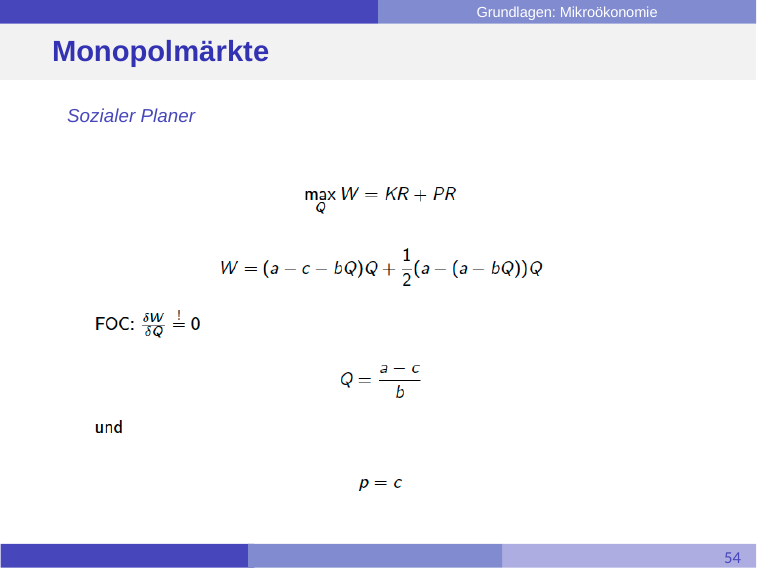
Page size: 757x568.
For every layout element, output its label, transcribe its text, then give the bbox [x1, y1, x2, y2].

title Monopolmärkte [52, 36, 705, 69]
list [78, 151, 678, 512]
list Sozialer Planer [52, 96, 705, 134]
text_box 54 [586, 546, 757, 568]
